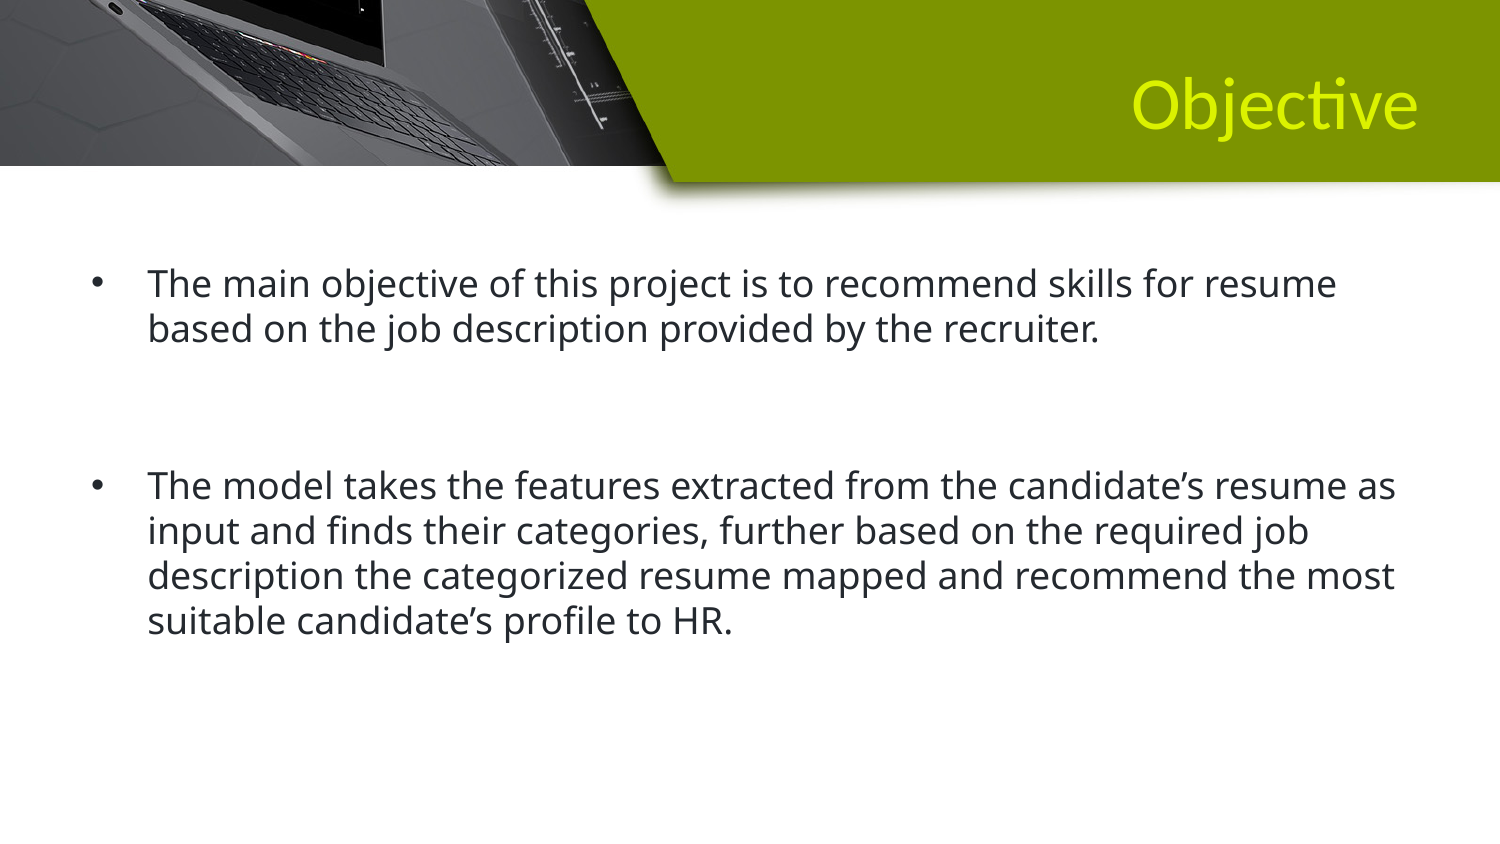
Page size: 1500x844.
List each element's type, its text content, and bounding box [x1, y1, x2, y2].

list The main objective of this project is to recommend skills for resume based on the job description provided by the recruiter. The model takes the features extracted from the candidate’s resume as input and finds their categories, further based on the required job description the categorized resume mapped and recommend the most suitable candidate’s profile to HR. [76, 199, 1429, 784]
title Objective [79, 36, 1435, 162]
picture [0, 0, 1500, 844]
